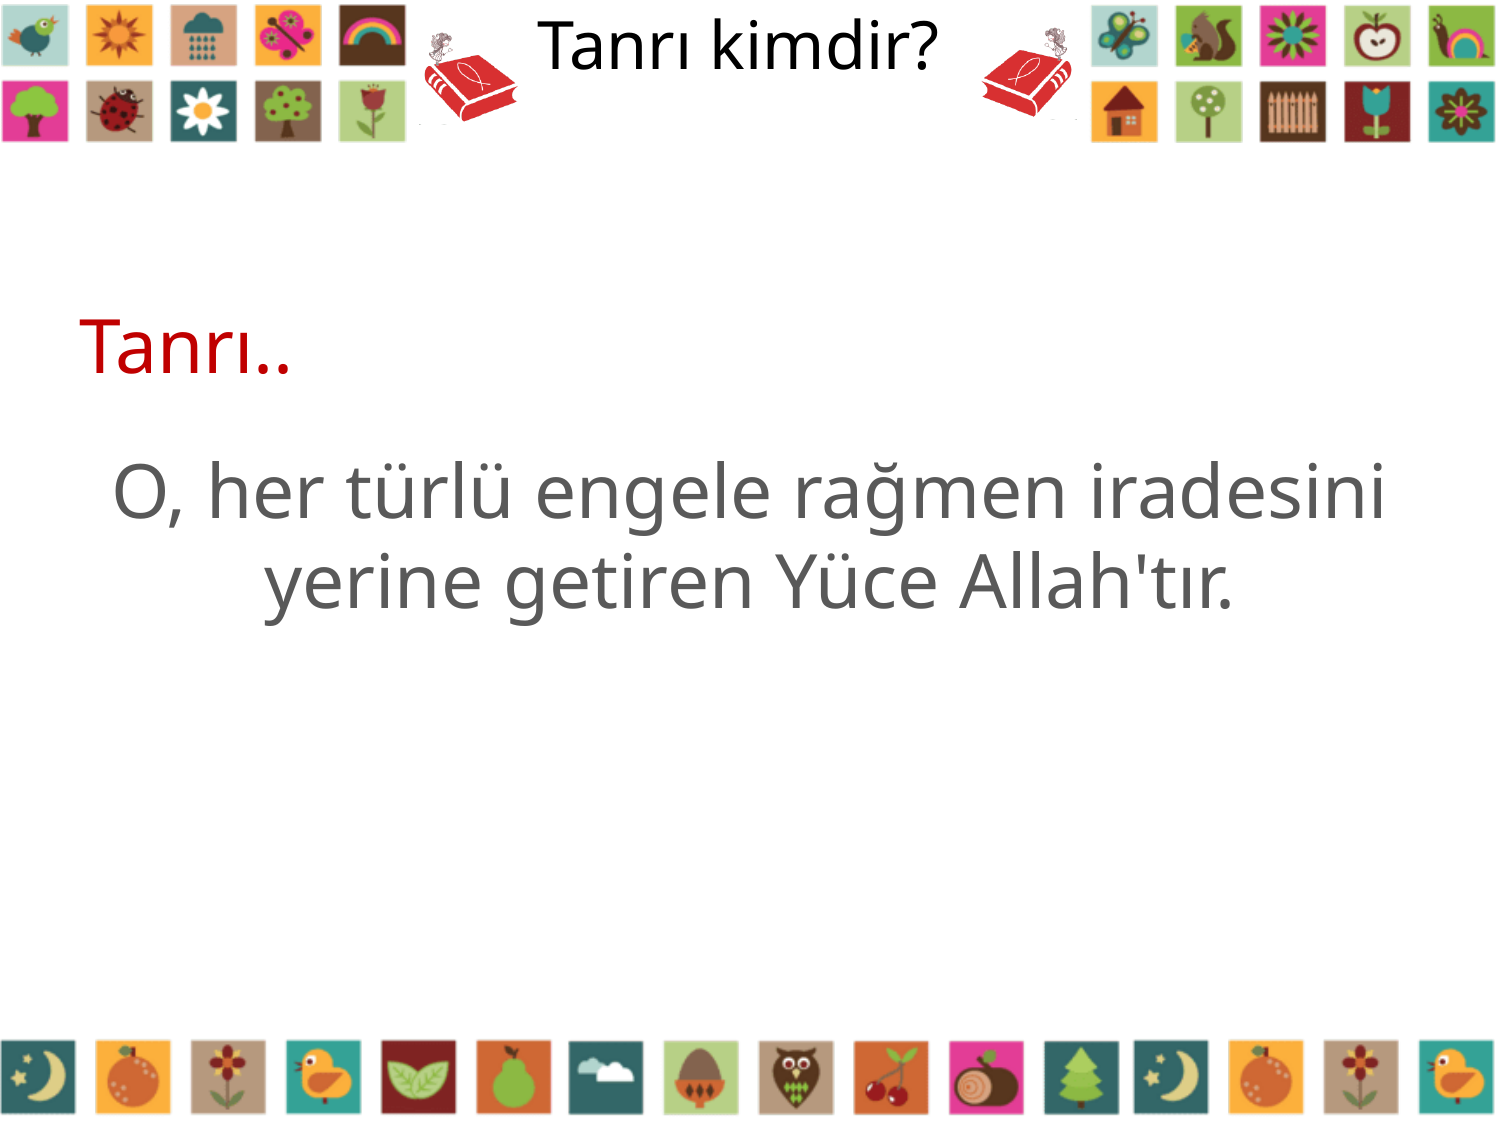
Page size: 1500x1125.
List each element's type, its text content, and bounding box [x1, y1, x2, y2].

text_box Tanrı.. [64, 290, 1412, 396]
picture [0, 3, 550, 150]
picture [950, 3, 1500, 150]
text_box O, her türlü engele rağmen iradesini yerine getiren Yüce Allah'tır. [76, 436, 1424, 632]
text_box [0, 1028, 1500, 1118]
text_box Tanrı kimdir? [414, 0, 1080, 91]
